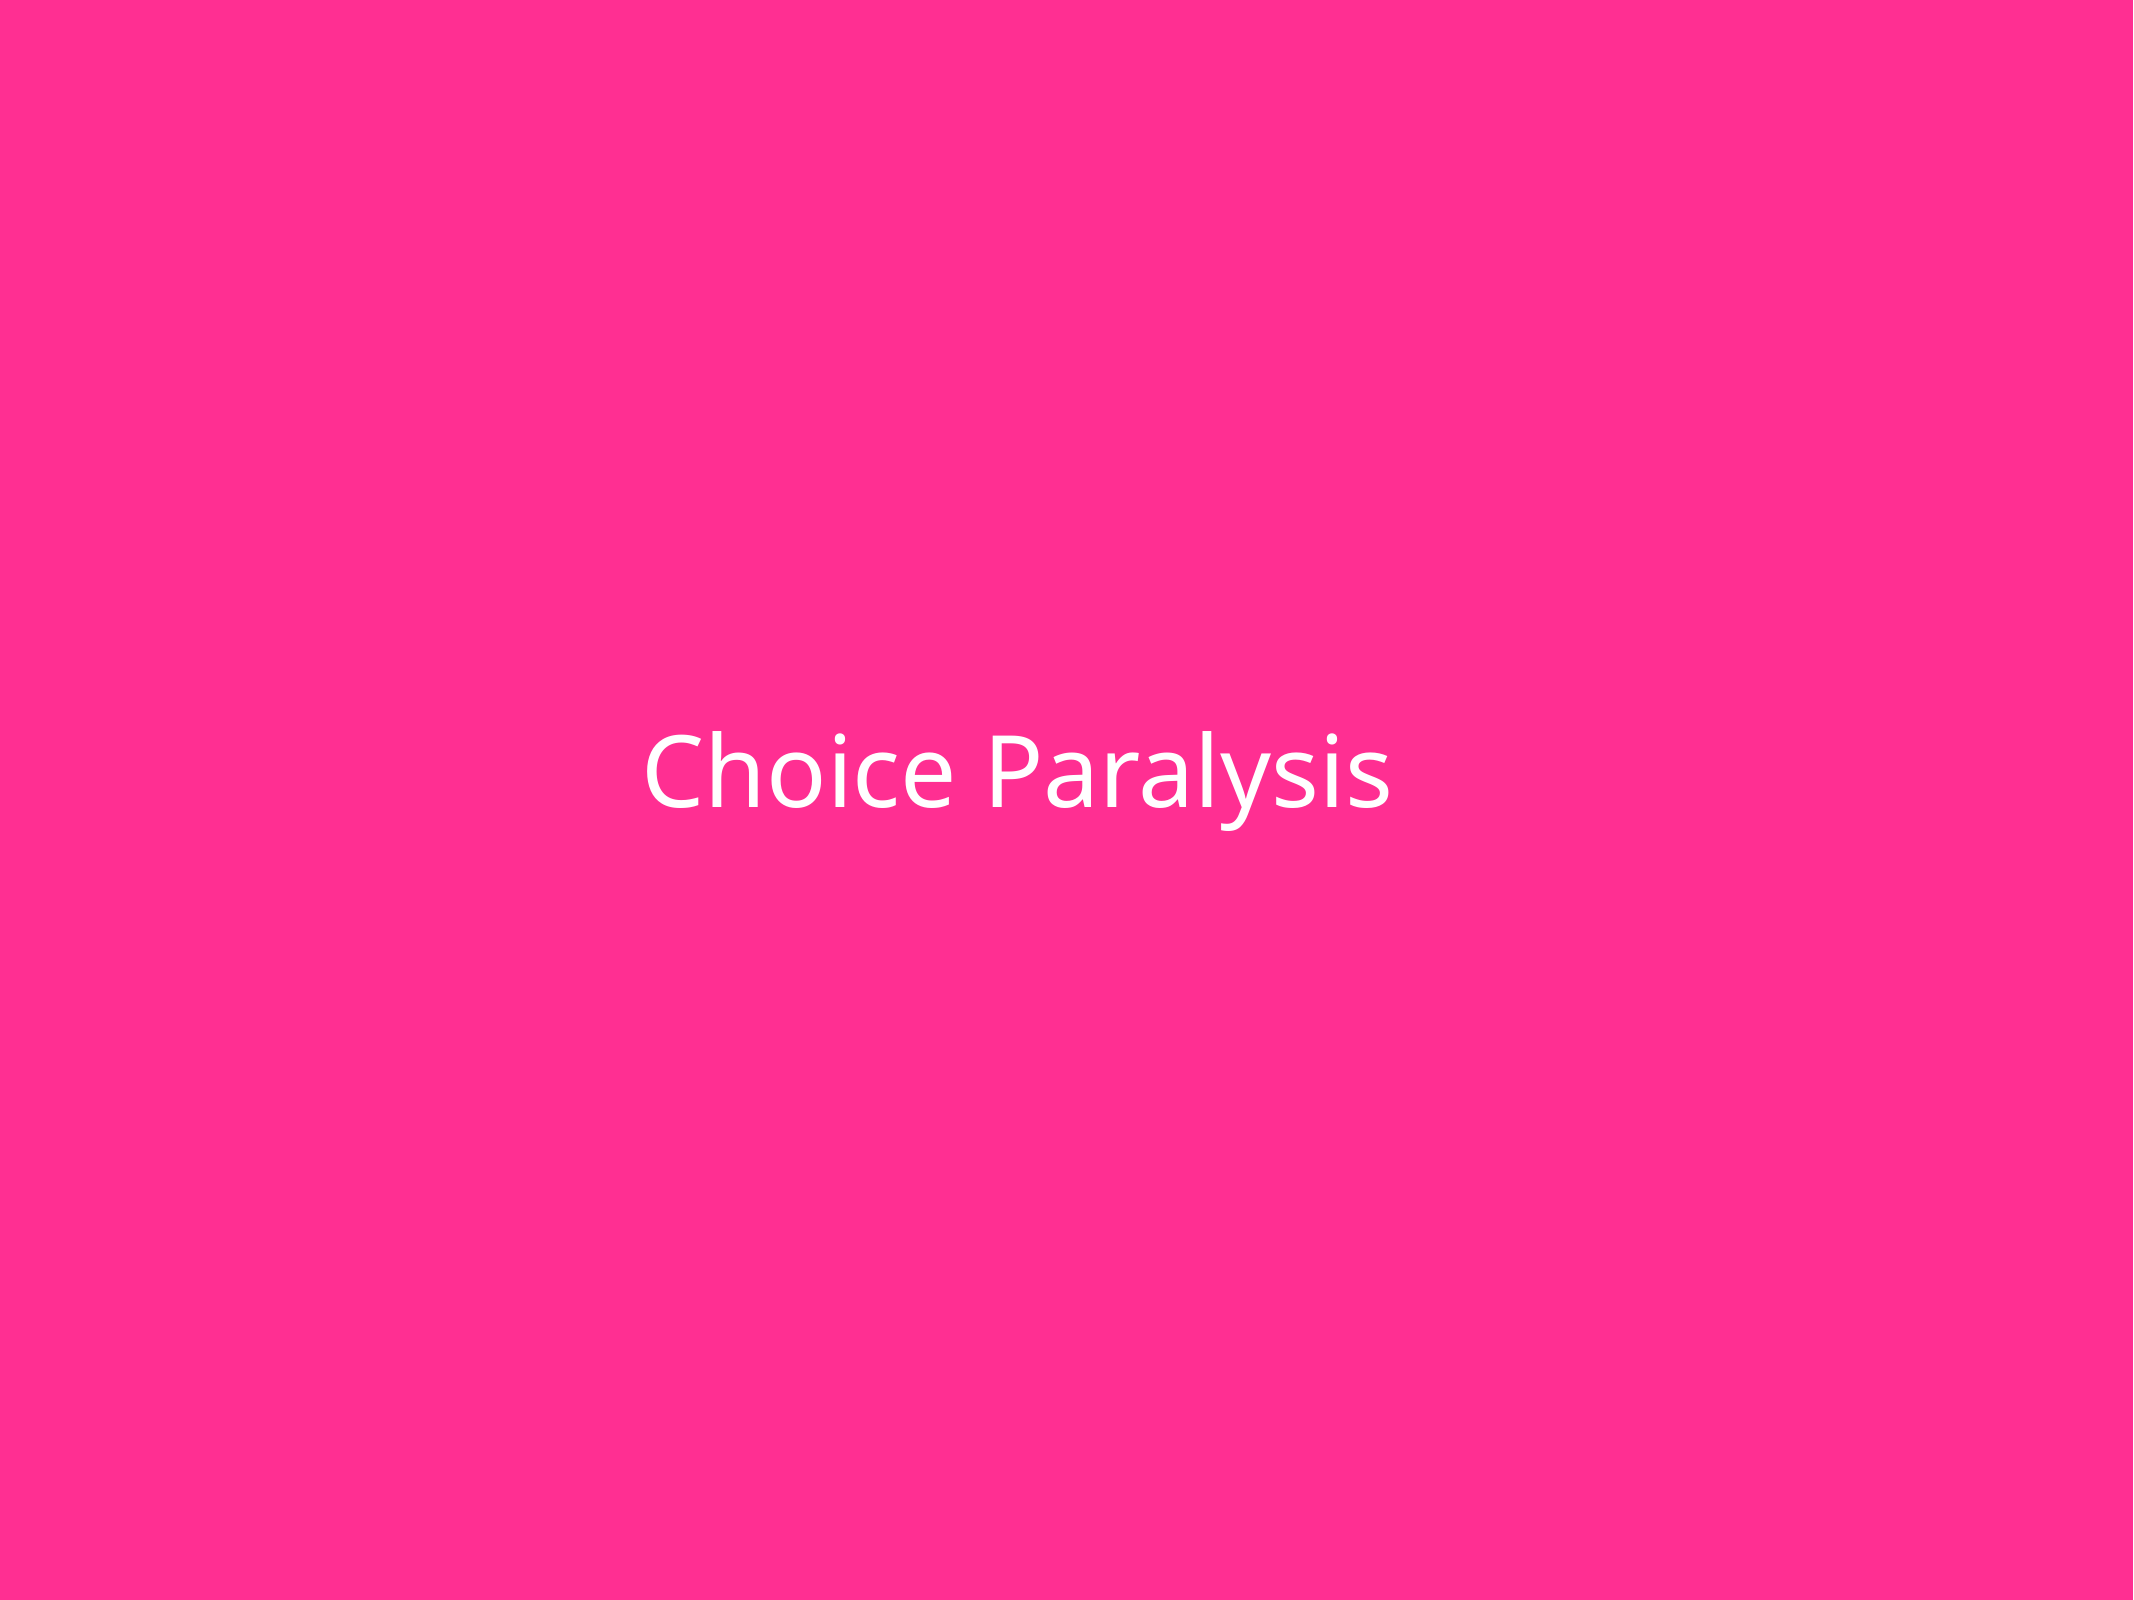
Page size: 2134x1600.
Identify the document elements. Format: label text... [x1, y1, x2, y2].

title Choice Paralysis [97, 281, 1939, 828]
